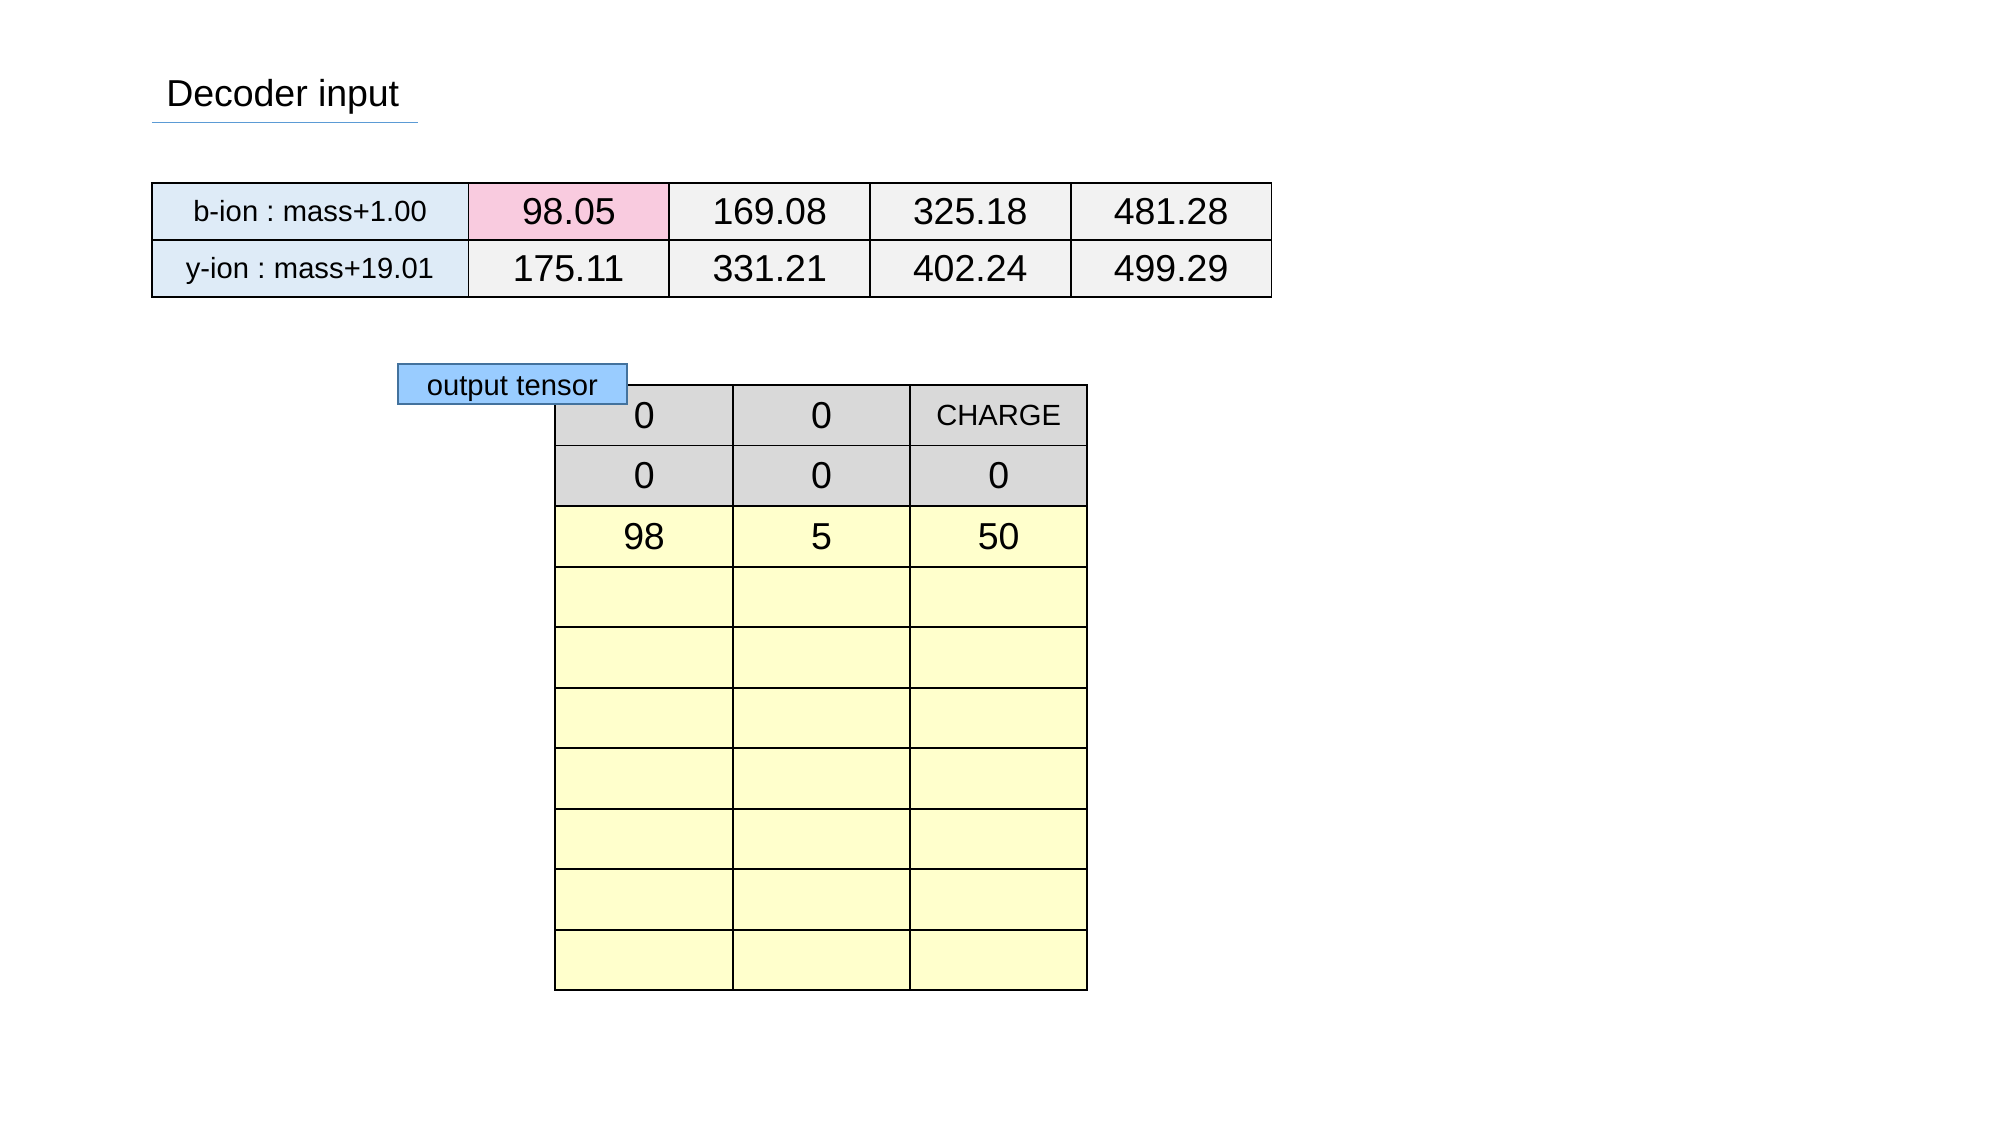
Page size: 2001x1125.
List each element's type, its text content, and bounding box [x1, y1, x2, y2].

table_cell y-ion : mass+19.01 [153, 241, 468, 296]
table_cell [556, 810, 732, 868]
table_cell [734, 749, 909, 808]
table_cell 0 [734, 446, 909, 505]
table_cell [734, 931, 909, 989]
text_box output tensor [397, 363, 628, 405]
table_cell 499.29 [1072, 241, 1271, 296]
table_header b-ion : mass+1.00 [153, 184, 468, 239]
table_cell [734, 568, 909, 626]
table_cell [911, 689, 1086, 747]
table_cell 0 [556, 446, 732, 505]
table_cell 0 [911, 446, 1086, 505]
table_cell [911, 870, 1086, 929]
text_box Decoder input [151, 61, 1006, 122]
table_cell [556, 931, 732, 989]
table_cell [556, 689, 732, 747]
table_cell 402.24 [871, 241, 1070, 296]
table_cell [911, 749, 1086, 808]
table_cell [734, 628, 909, 687]
table_cell [734, 870, 909, 929]
table_header 481.28 [1072, 184, 1271, 239]
table_cell [911, 568, 1086, 626]
table_cell [911, 931, 1086, 989]
table_cell 98 [556, 507, 732, 566]
table_cell [911, 628, 1086, 687]
table_cell 331.21 [670, 241, 869, 296]
table_cell 5 [734, 507, 909, 566]
table_cell [556, 568, 732, 626]
table_cell [556, 628, 732, 687]
table_header 325.18 [871, 184, 1070, 239]
table_cell [734, 810, 909, 868]
table_cell 50 [911, 507, 1086, 566]
table_header 98.05 [469, 184, 668, 239]
table_cell [556, 870, 732, 929]
table_cell [911, 810, 1086, 868]
table_header CHARGE [911, 386, 1086, 445]
table_cell [734, 689, 909, 747]
table_header 0 [556, 386, 732, 445]
table_header 0 [734, 386, 909, 445]
table_cell [556, 749, 732, 808]
table_cell 175.11 [469, 241, 668, 296]
table_header 169.08 [670, 184, 869, 239]
